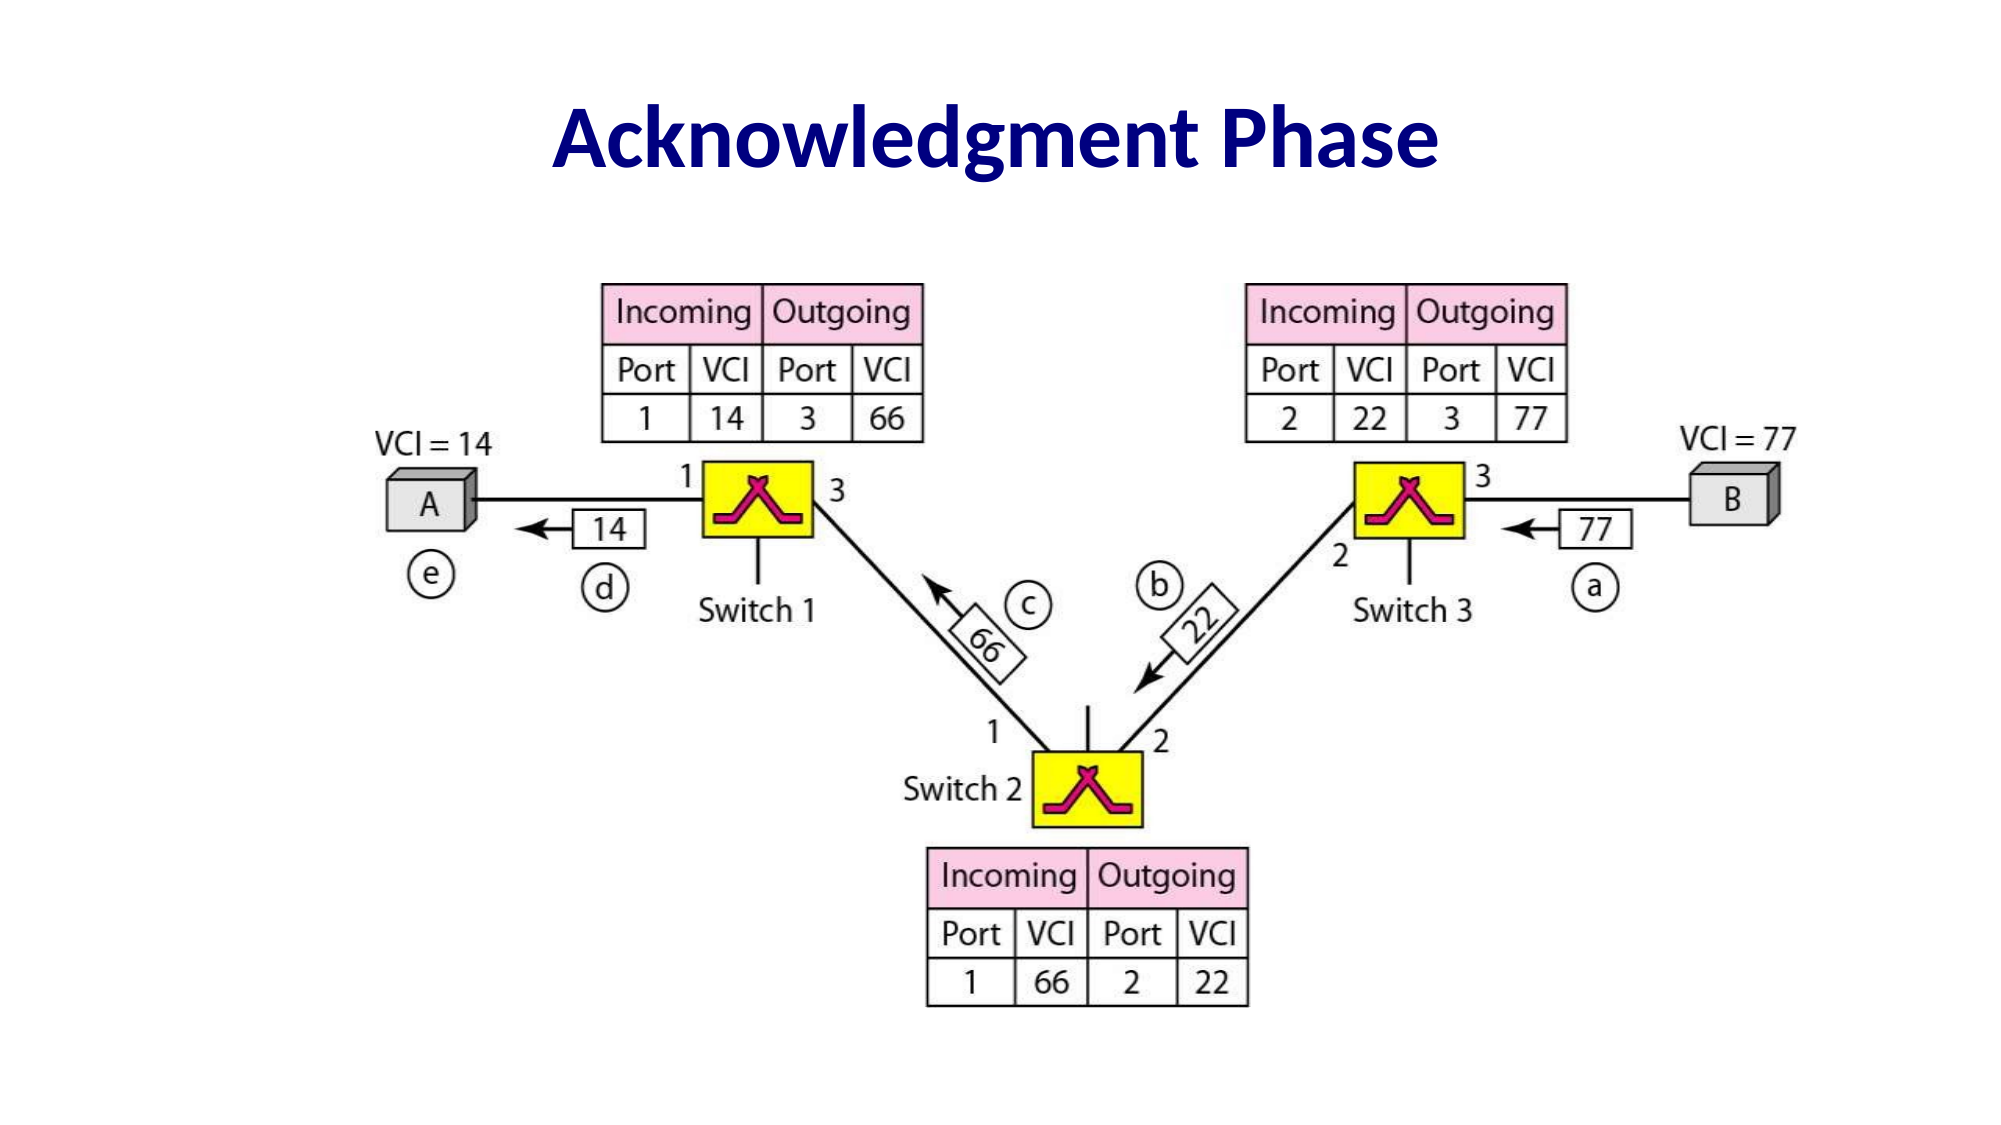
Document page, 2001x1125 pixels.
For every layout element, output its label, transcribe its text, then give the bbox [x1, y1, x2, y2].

title Acknowledgment Phase [550, 76, 1447, 267]
text_box [375, 283, 1798, 1008]
